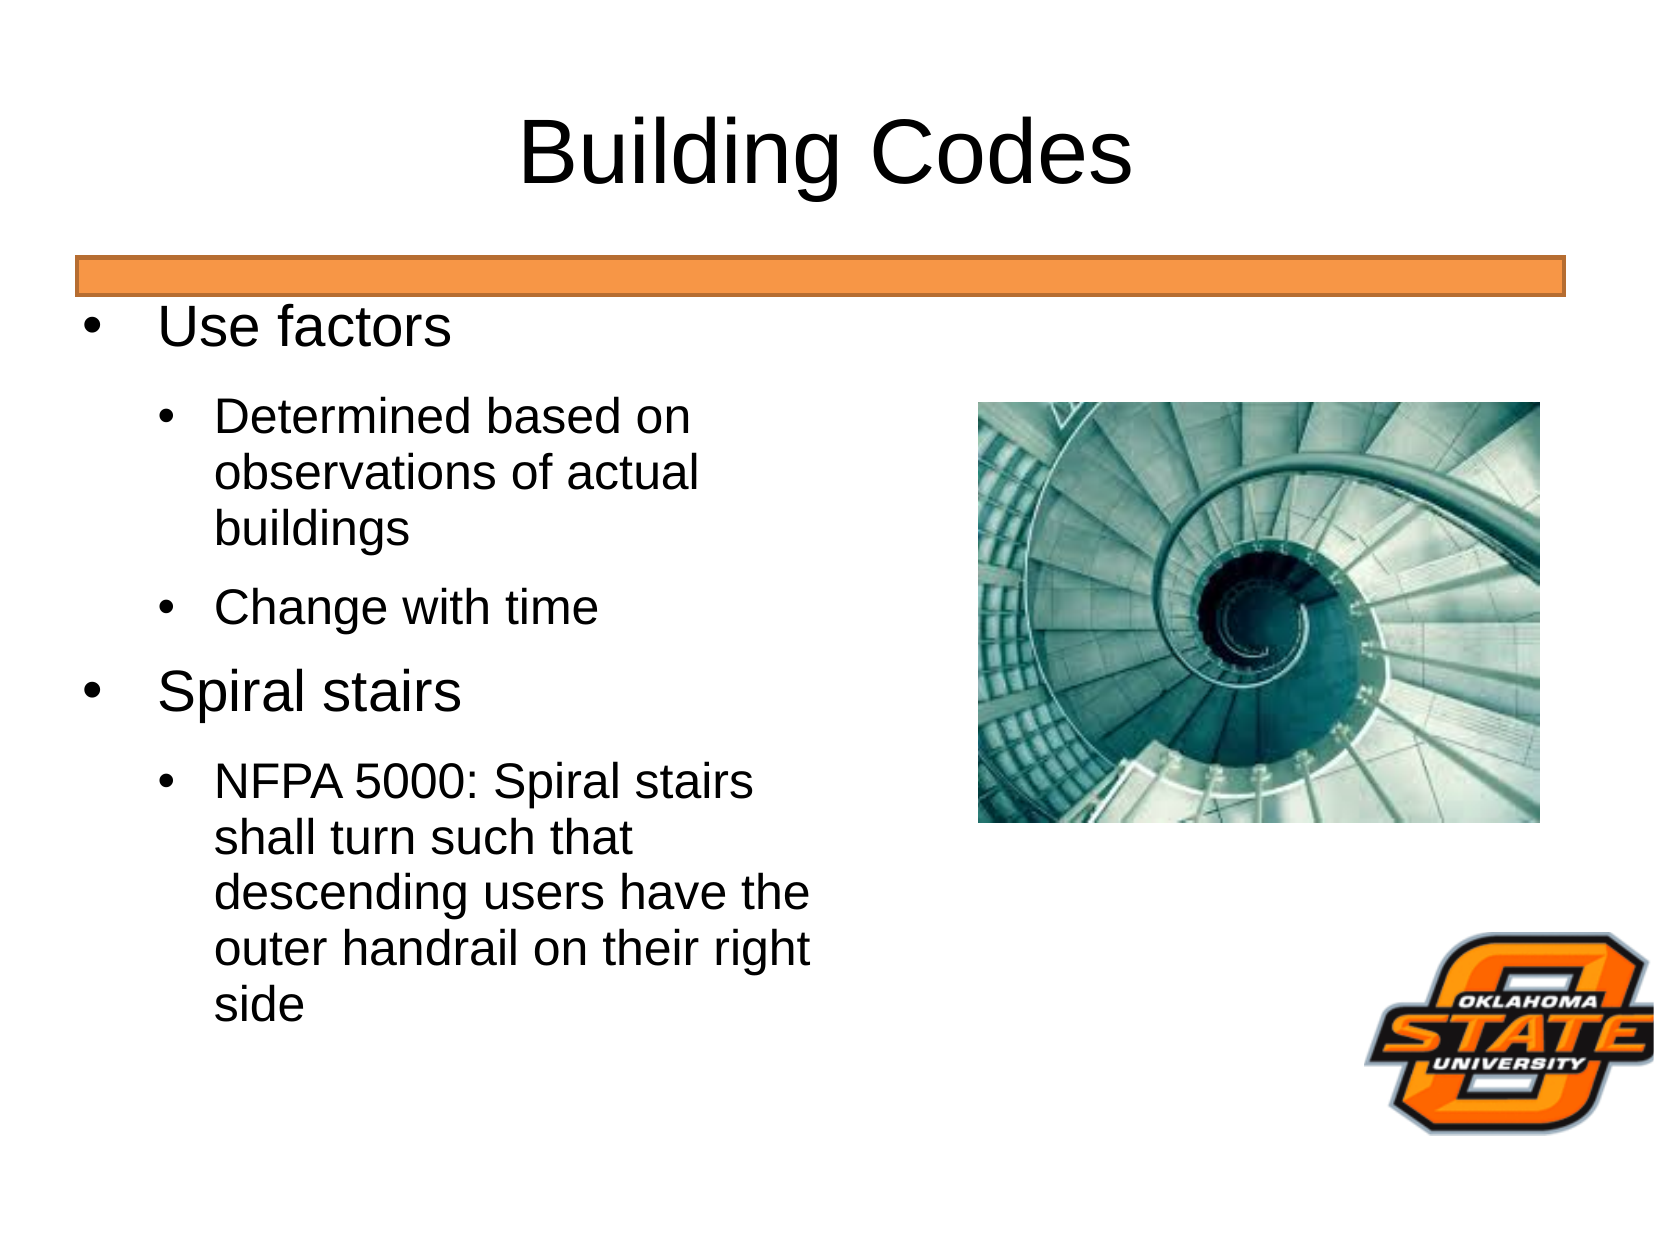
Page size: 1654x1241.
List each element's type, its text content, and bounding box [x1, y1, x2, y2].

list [978, 402, 1541, 824]
picture [1364, 932, 1654, 1136]
title Building Codes [82, 49, 1571, 257]
list Use factors Determined based on observations of actual buildings Change with time Spiral stairs NFPA 5000: Spiral stairs shall turn such that descending users have the outer handrail on their right side [82, 290, 814, 1109]
